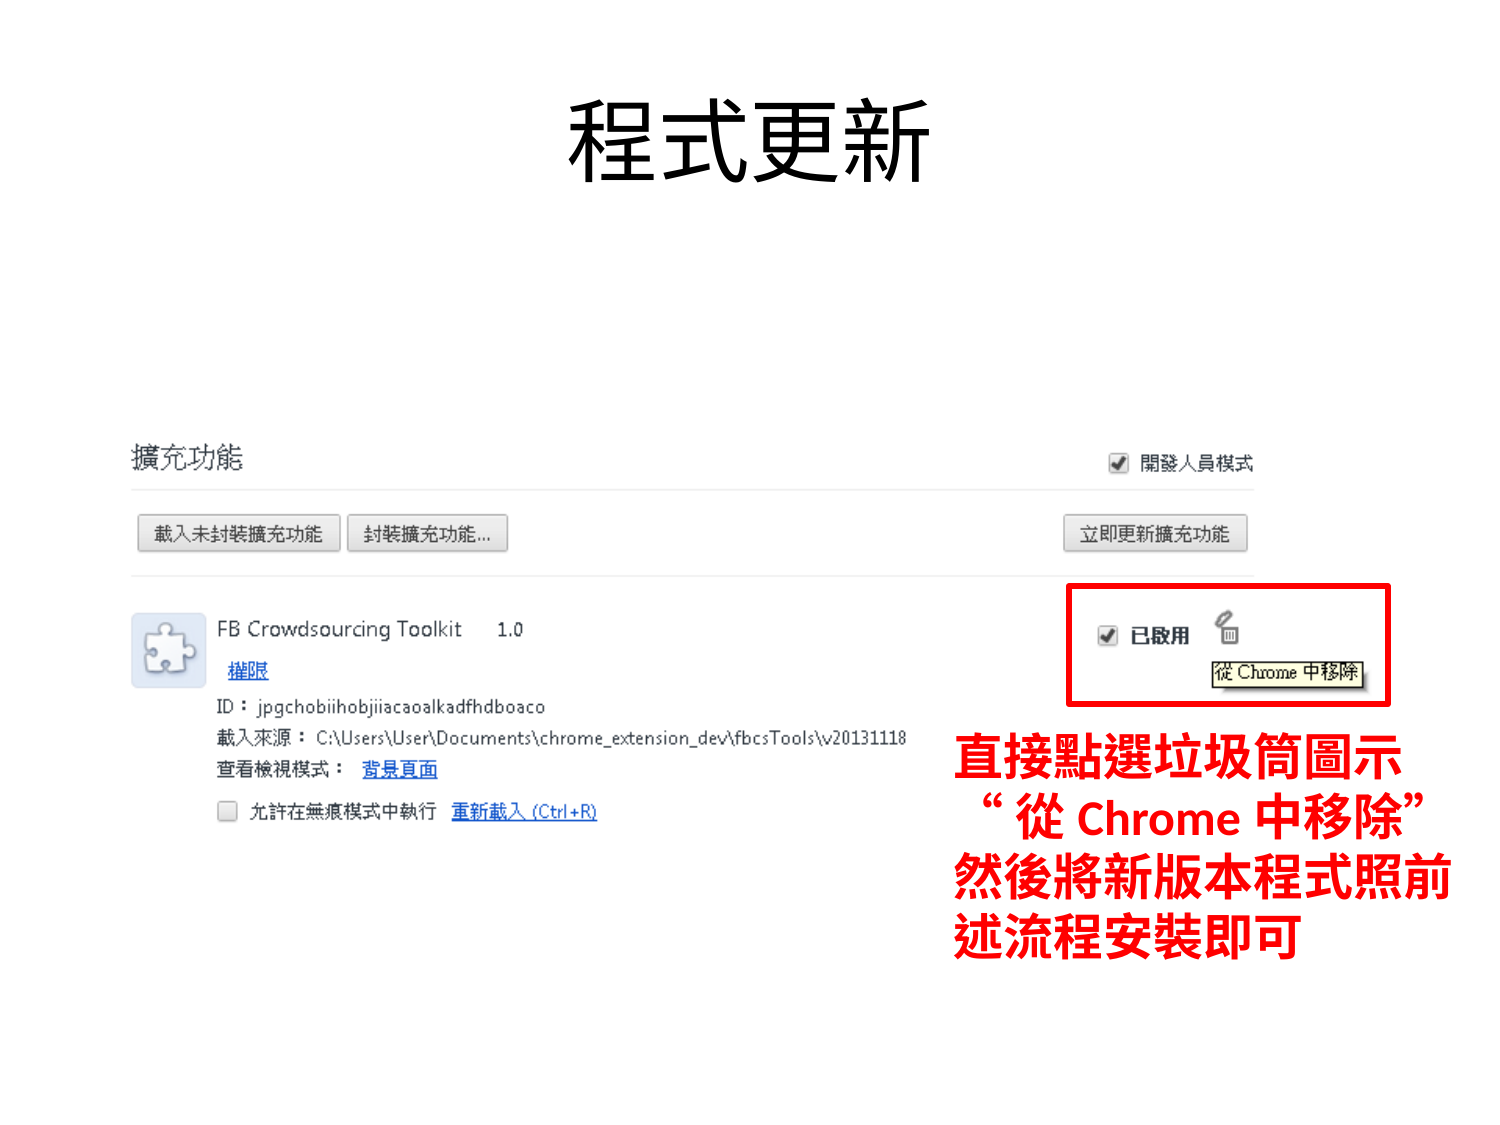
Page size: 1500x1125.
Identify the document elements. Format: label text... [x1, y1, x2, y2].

title 程式更新 [75, 45, 1425, 233]
text_box [1386, 584, 1390, 706]
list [119, 425, 1381, 842]
text_box 直接點選垃圾筒圖示 “從Chrome中移除” 然後將新版本程式照前述流程安裝即可 [938, 718, 1471, 974]
